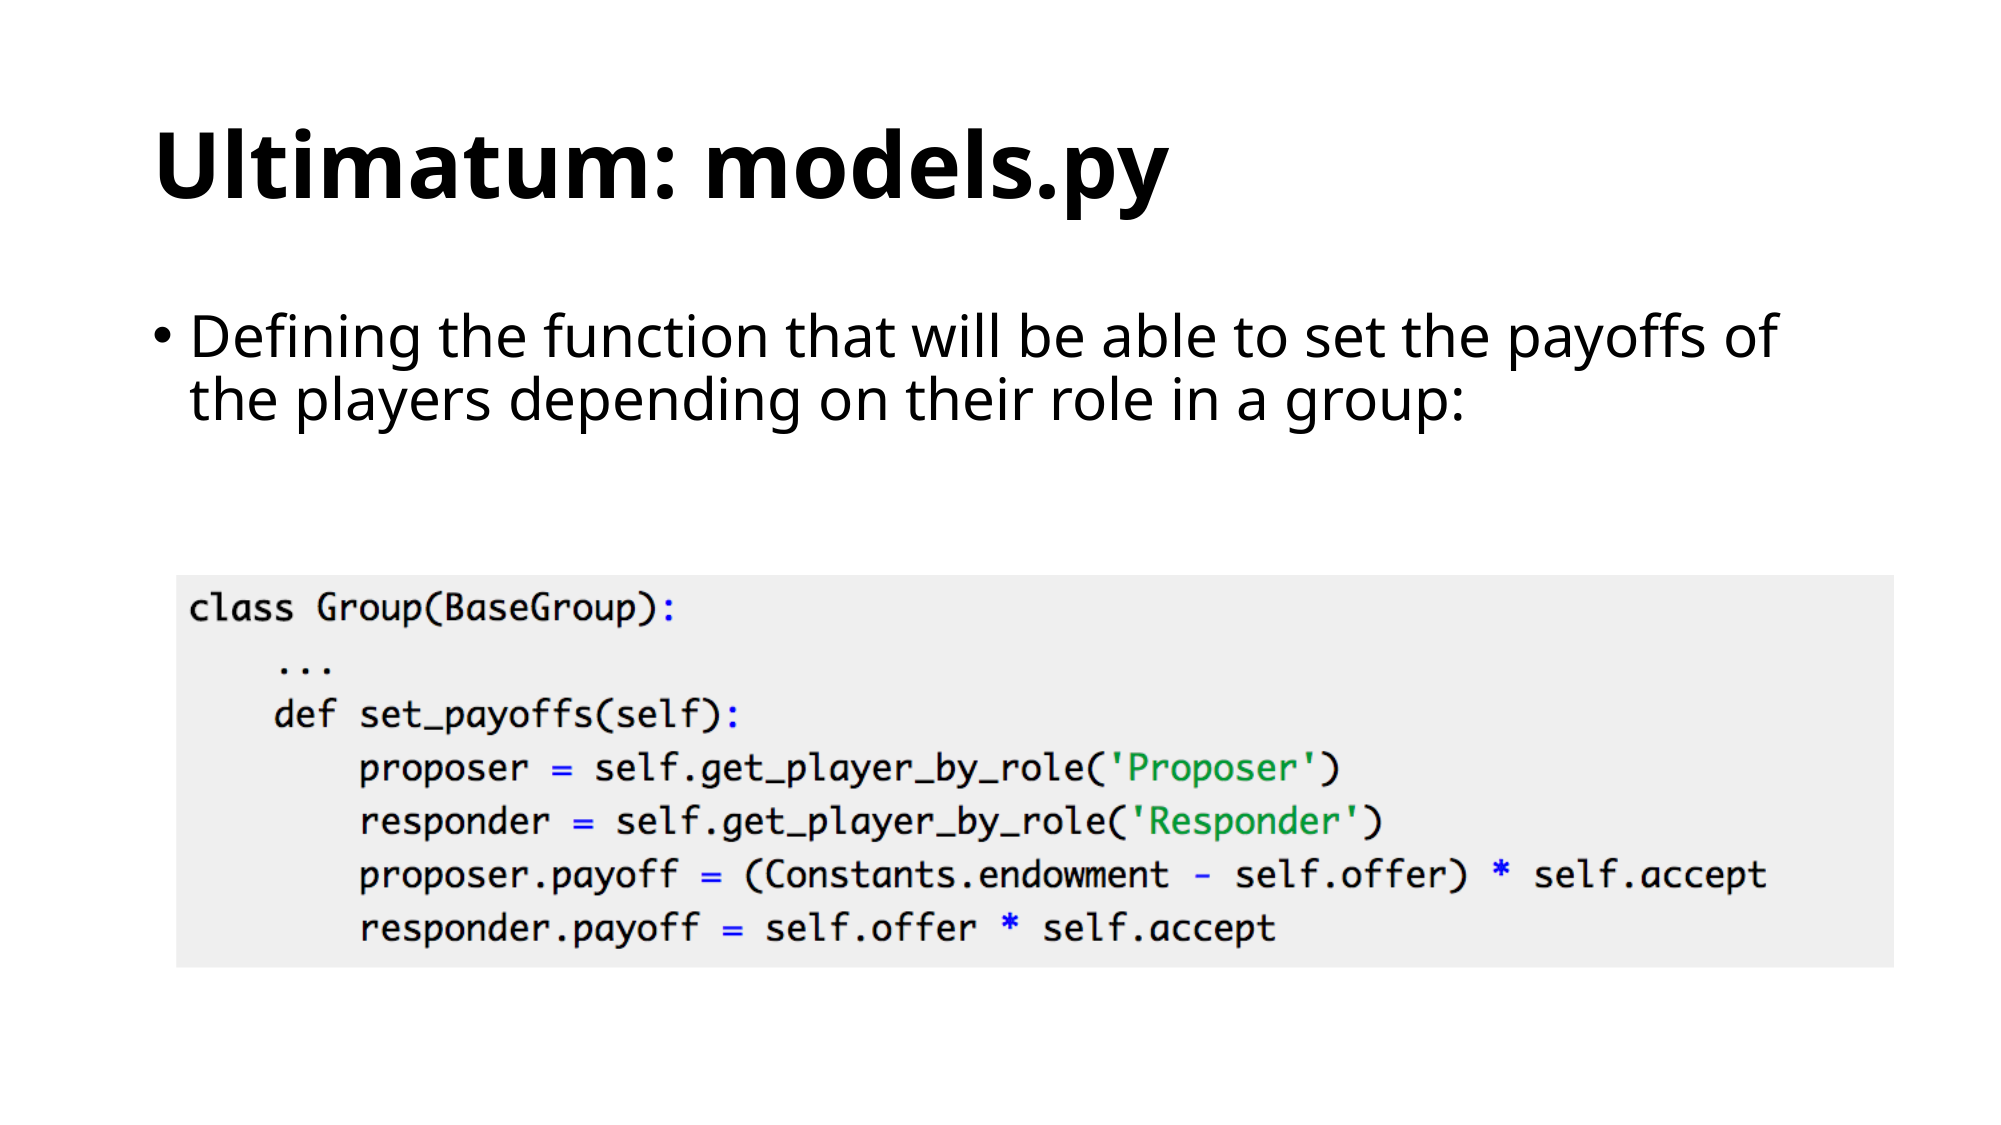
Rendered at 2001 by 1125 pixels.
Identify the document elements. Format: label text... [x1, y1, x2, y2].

title Ultimatum: models.py [137, 59, 1863, 278]
picture [171, 575, 1894, 989]
list Defining the function that will be able to set the payoffs of the players depending on their role in a group: [137, 299, 1863, 1014]
